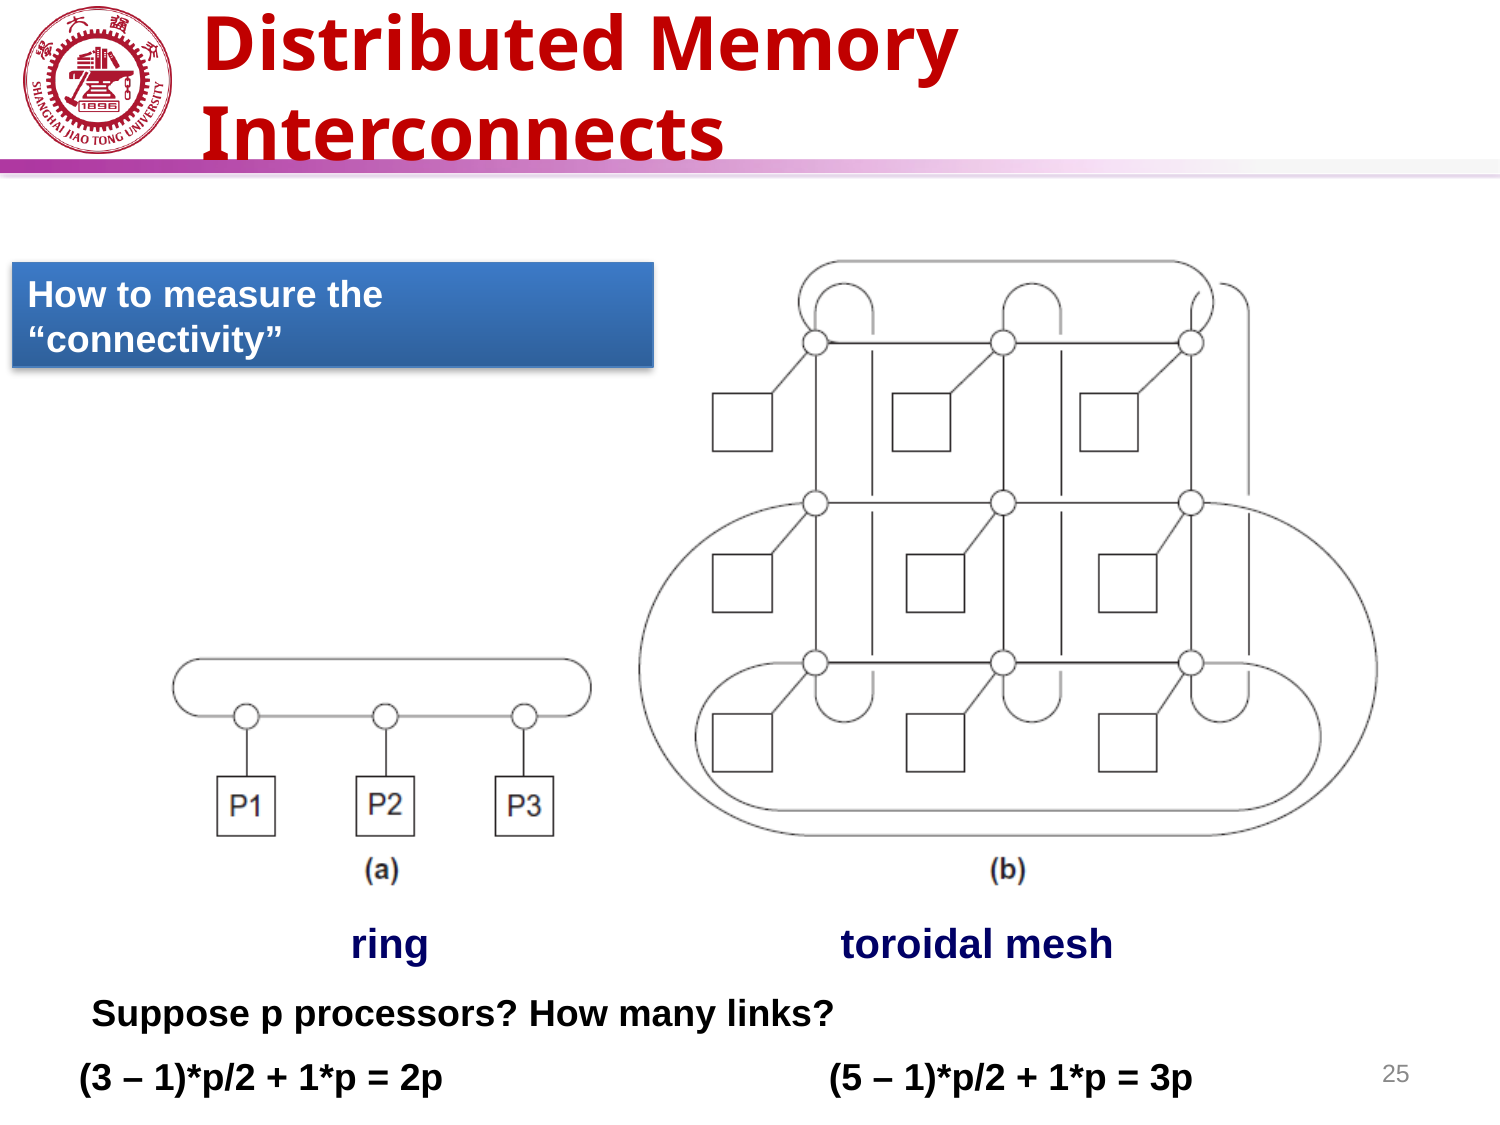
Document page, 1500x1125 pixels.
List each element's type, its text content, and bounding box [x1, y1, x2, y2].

text_box Suppose p processors? How many links? [76, 982, 851, 1042]
picture [0, 6, 1500, 179]
text_box (5 – 1)*p/2 + 1*p = 3p [814, 1045, 1220, 1105]
text_box ring [335, 955, 445, 975]
slide_number 25 [1074, 1042, 1425, 1103]
text_box (3 – 1)*p/2 + 1*p = 2p [64, 1045, 470, 1105]
text_box How to measure the “connectivity” [12, 262, 157, 368]
text_box toroidal mesh [825, 955, 1129, 975]
title Distributed Memory Interconnects [186, 0, 1472, 172]
picture [162, 223, 1397, 948]
